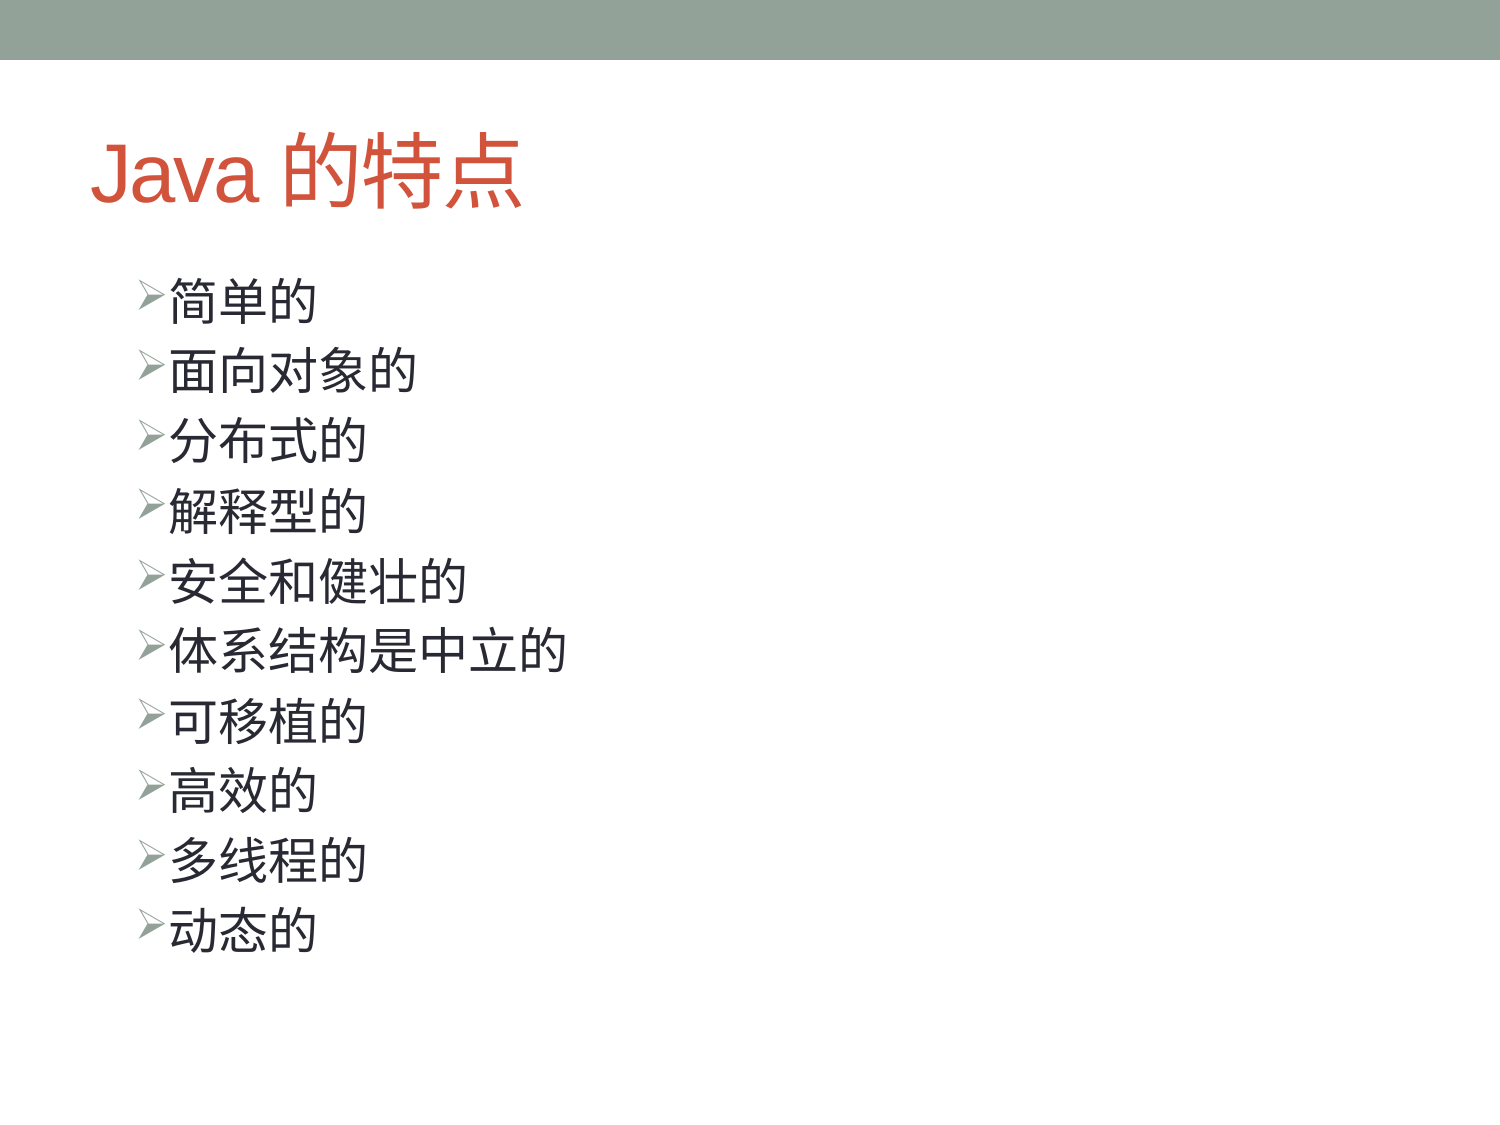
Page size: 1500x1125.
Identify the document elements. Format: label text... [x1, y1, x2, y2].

title Java的特点 [75, 87, 1425, 250]
list 简单的 面向对象的 分布式的 解释型的 安全和健壮的 体系结构是中立的 可移植的 高效的 多线程的 动态的 [75, 262, 1425, 1063]
